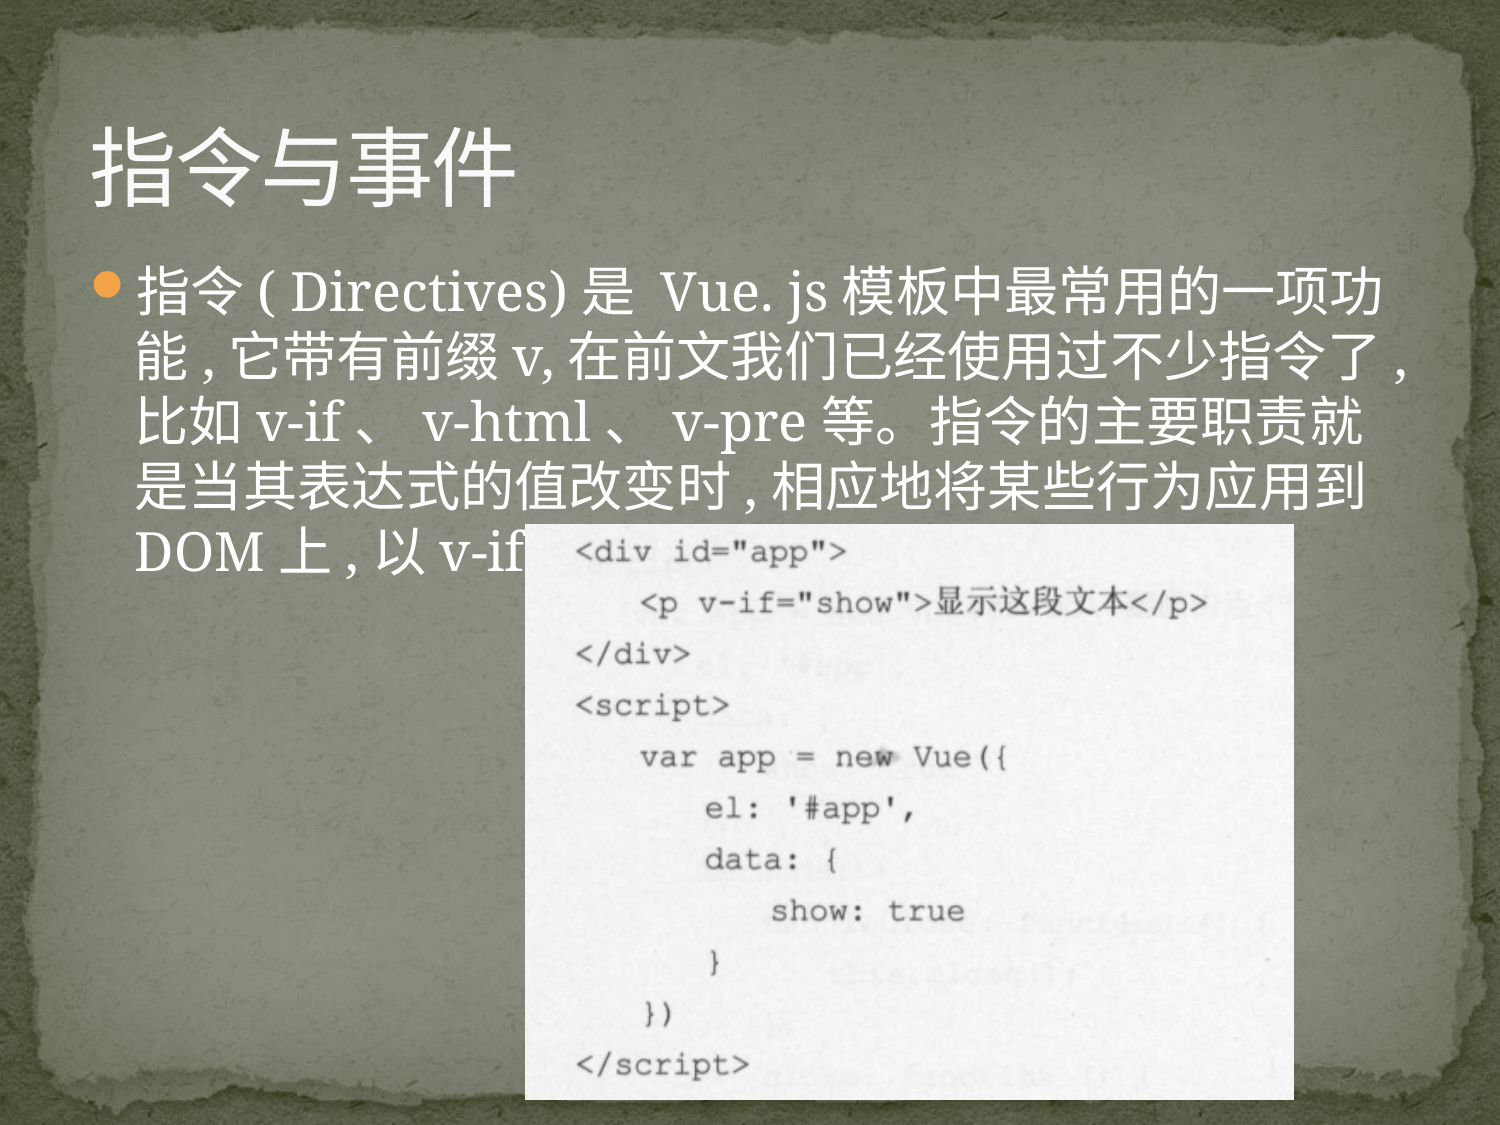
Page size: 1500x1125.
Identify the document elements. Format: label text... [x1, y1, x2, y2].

picture [0, 0, 1500, 1125]
title 指令与事件 [74, 24, 1425, 225]
list 指令( Directives)是 Vue. js模板中最常用的一项功能,它带有前缀v,在前文我们已经使用过不少指令了,比如v-if、v-html、v-pre等。指令的主要职责就是当其表达式的值改变时,相应地将某些行为应用到DOM上,以v-if为例: [75, 249, 1425, 1000]
